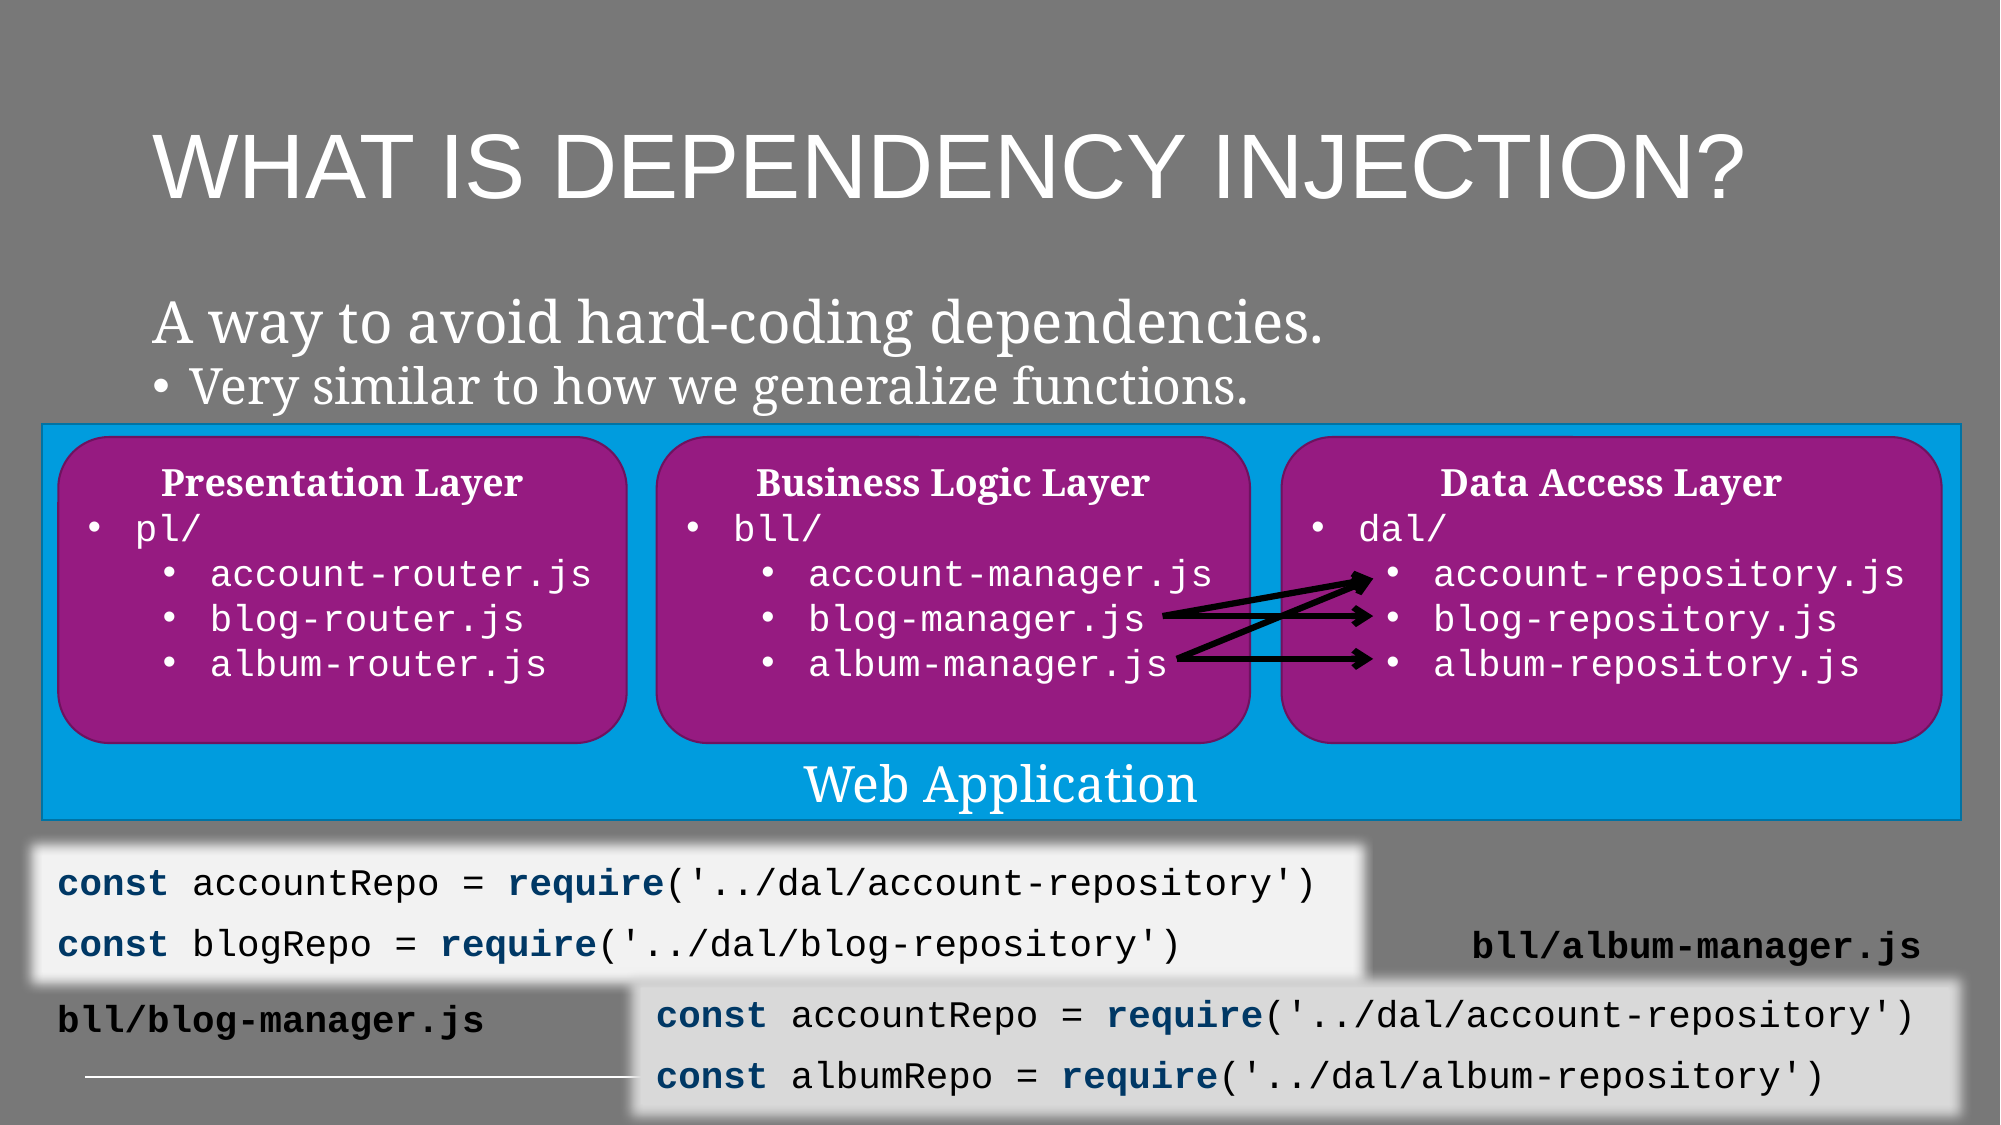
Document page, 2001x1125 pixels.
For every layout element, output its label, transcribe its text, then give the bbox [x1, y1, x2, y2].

text_box bll/blog-manager.js [41, 987, 535, 1048]
text_box const accountRepo = require('../dal/account-repository') const blogRepo = require('../dal/blog-repository') [41, 855, 1350, 973]
text_box const accountRepo = require('../dal/account-repository') const albumRepo = require('../dal/album-repository') [640, 987, 1949, 1105]
list A way to avoid hard-coding dependencies. Very similar to how we generalize functions. [137, 821, 1863, 931]
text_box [1162, 578, 1176, 617]
text_box bll/album-manager.js [1456, 913, 1949, 974]
title What is dependency injection? [137, 59, 1898, 278]
text_box Business Logic Layer bll/ account-manager.js blog-manager.js album-manager.js [655, 435, 1252, 745]
text_box Data Access Layer dal/ account-repository.js blog-repository.js album-repository.js [1280, 435, 1943, 745]
list A way to avoid hard-coding dependencies. Very similar to how we generalize functions. [137, 277, 1863, 423]
text_box Presentation Layer pl/ account-router.js blog-router.js album-router.js [57, 435, 628, 745]
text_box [1176, 578, 1374, 659]
text_box Web Application [41, 423, 1962, 821]
